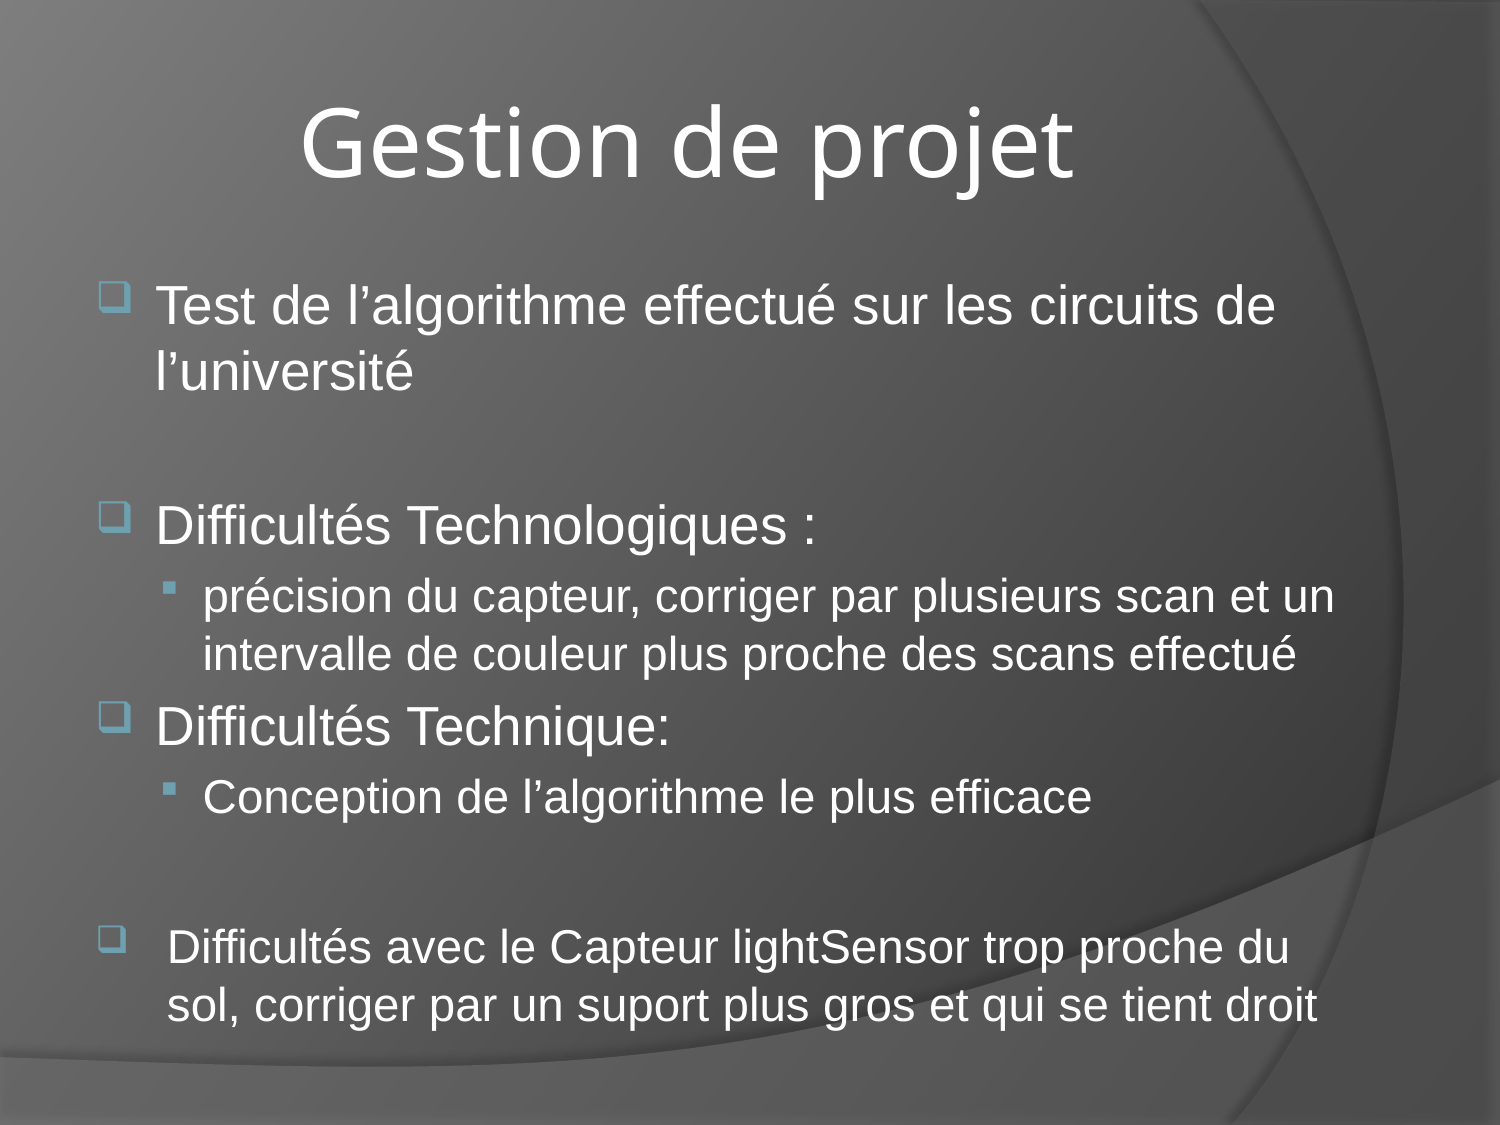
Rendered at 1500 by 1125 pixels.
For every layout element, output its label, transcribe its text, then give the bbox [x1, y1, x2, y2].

title Gestion de projet [75, 45, 1300, 233]
list Test de l’algorithme effectué sur les circuits de l’université Difficultés Technologiques : précision du capteur, corriger par plusieurs scan et un intervalle de couleur plus proche des scans effectué Difficultés Technique: Conception de l’algorithme le plus efficace Difficultés avec le Capteur lightSensor trop proche du sol, corriger par un suport plus gros et qui se tient droit [75, 262, 1365, 1083]
